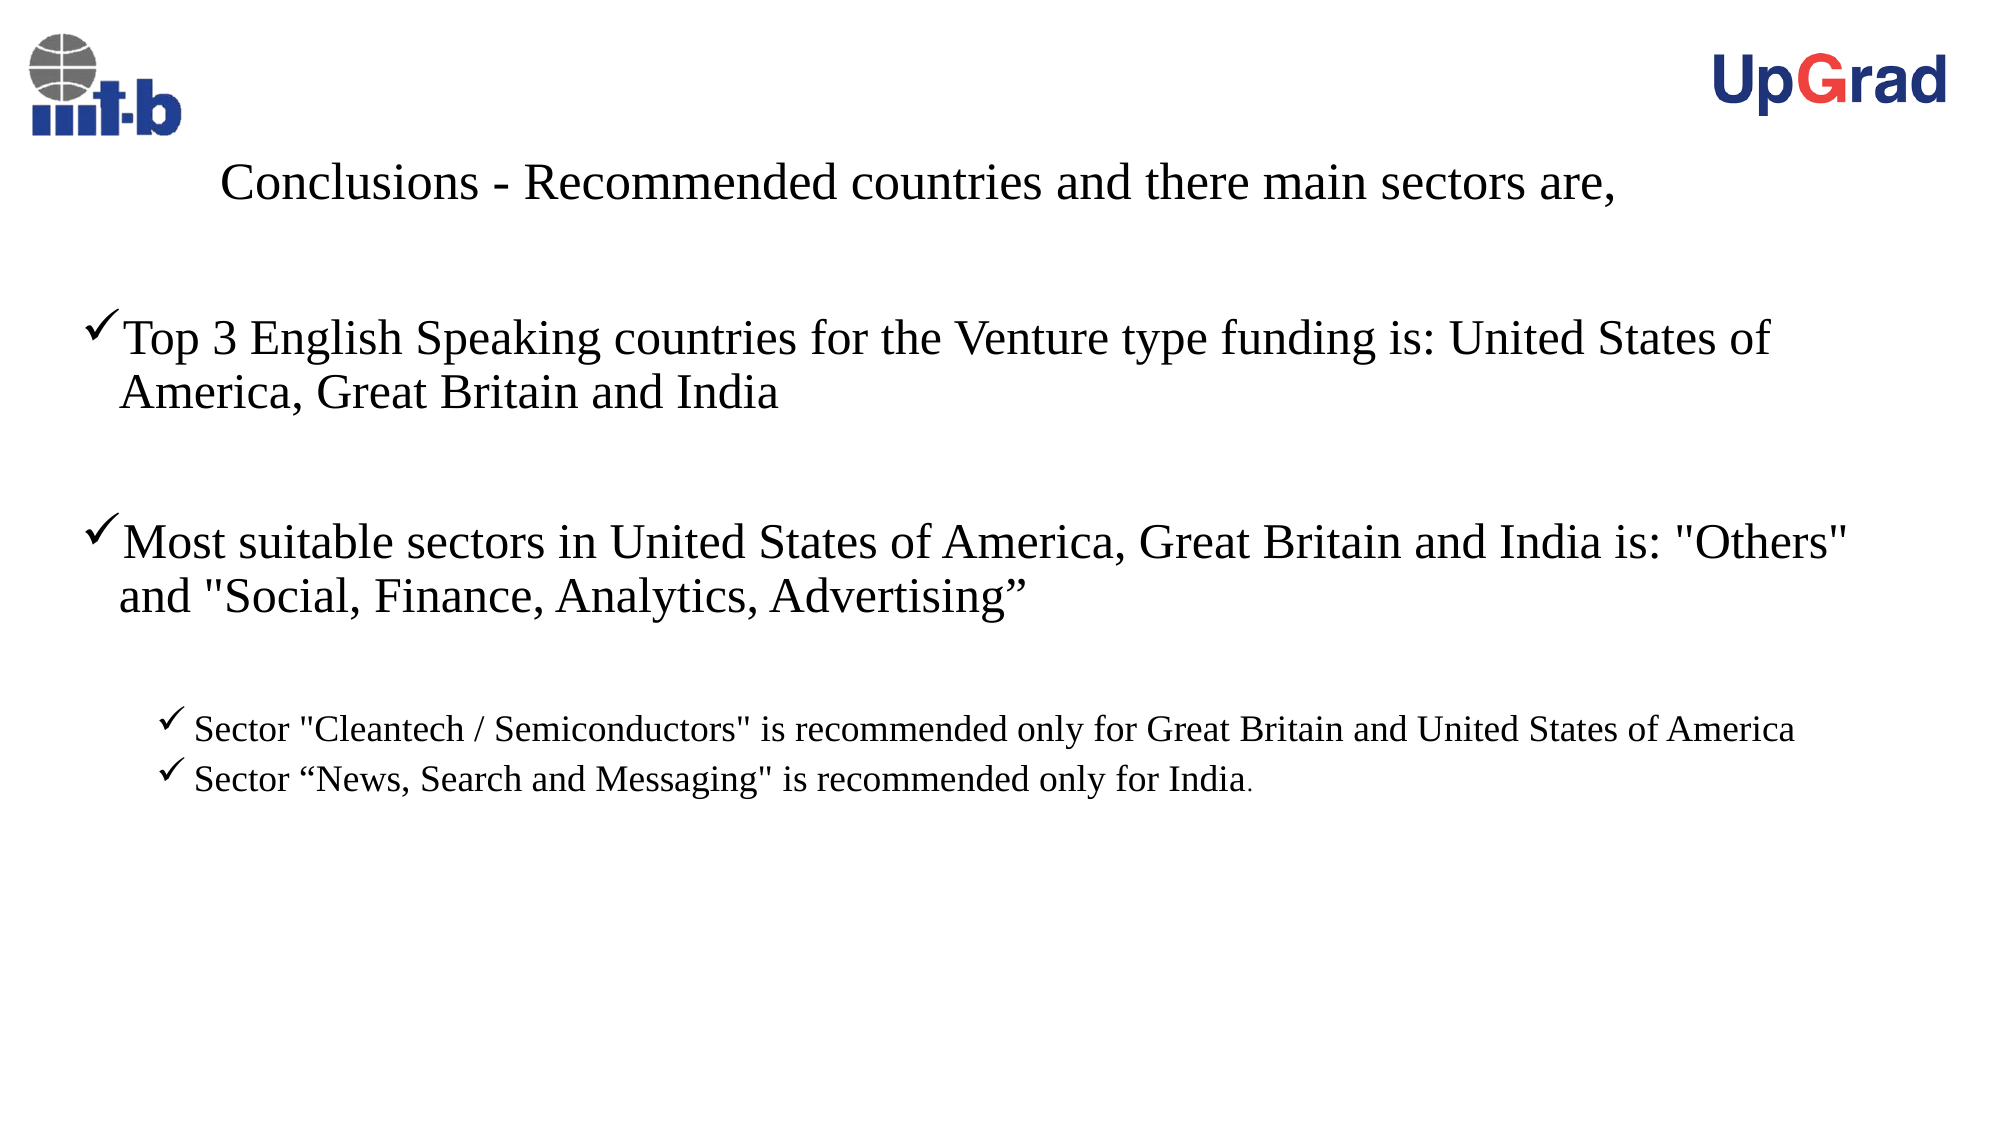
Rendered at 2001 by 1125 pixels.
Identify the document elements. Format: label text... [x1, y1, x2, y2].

picture [0, 29, 208, 163]
list Top 3 English Speaking countries for the Venture type funding is: United States of America, Great Britain and India Most suitable sectors in United States of America, Great Britain and India is: "Others" and "Social, Finance, Analytics, Advertising” Sector "Cleantech / Semiconductors" is recommended only for Great Britain and United States of America Sector “News, Search and Messaging" is recommended only for India. [66, 304, 1899, 1017]
picture [1714, 53, 1952, 116]
title Conclusions - Recommended countries and there main sectors are, [186, 104, 1715, 246]
